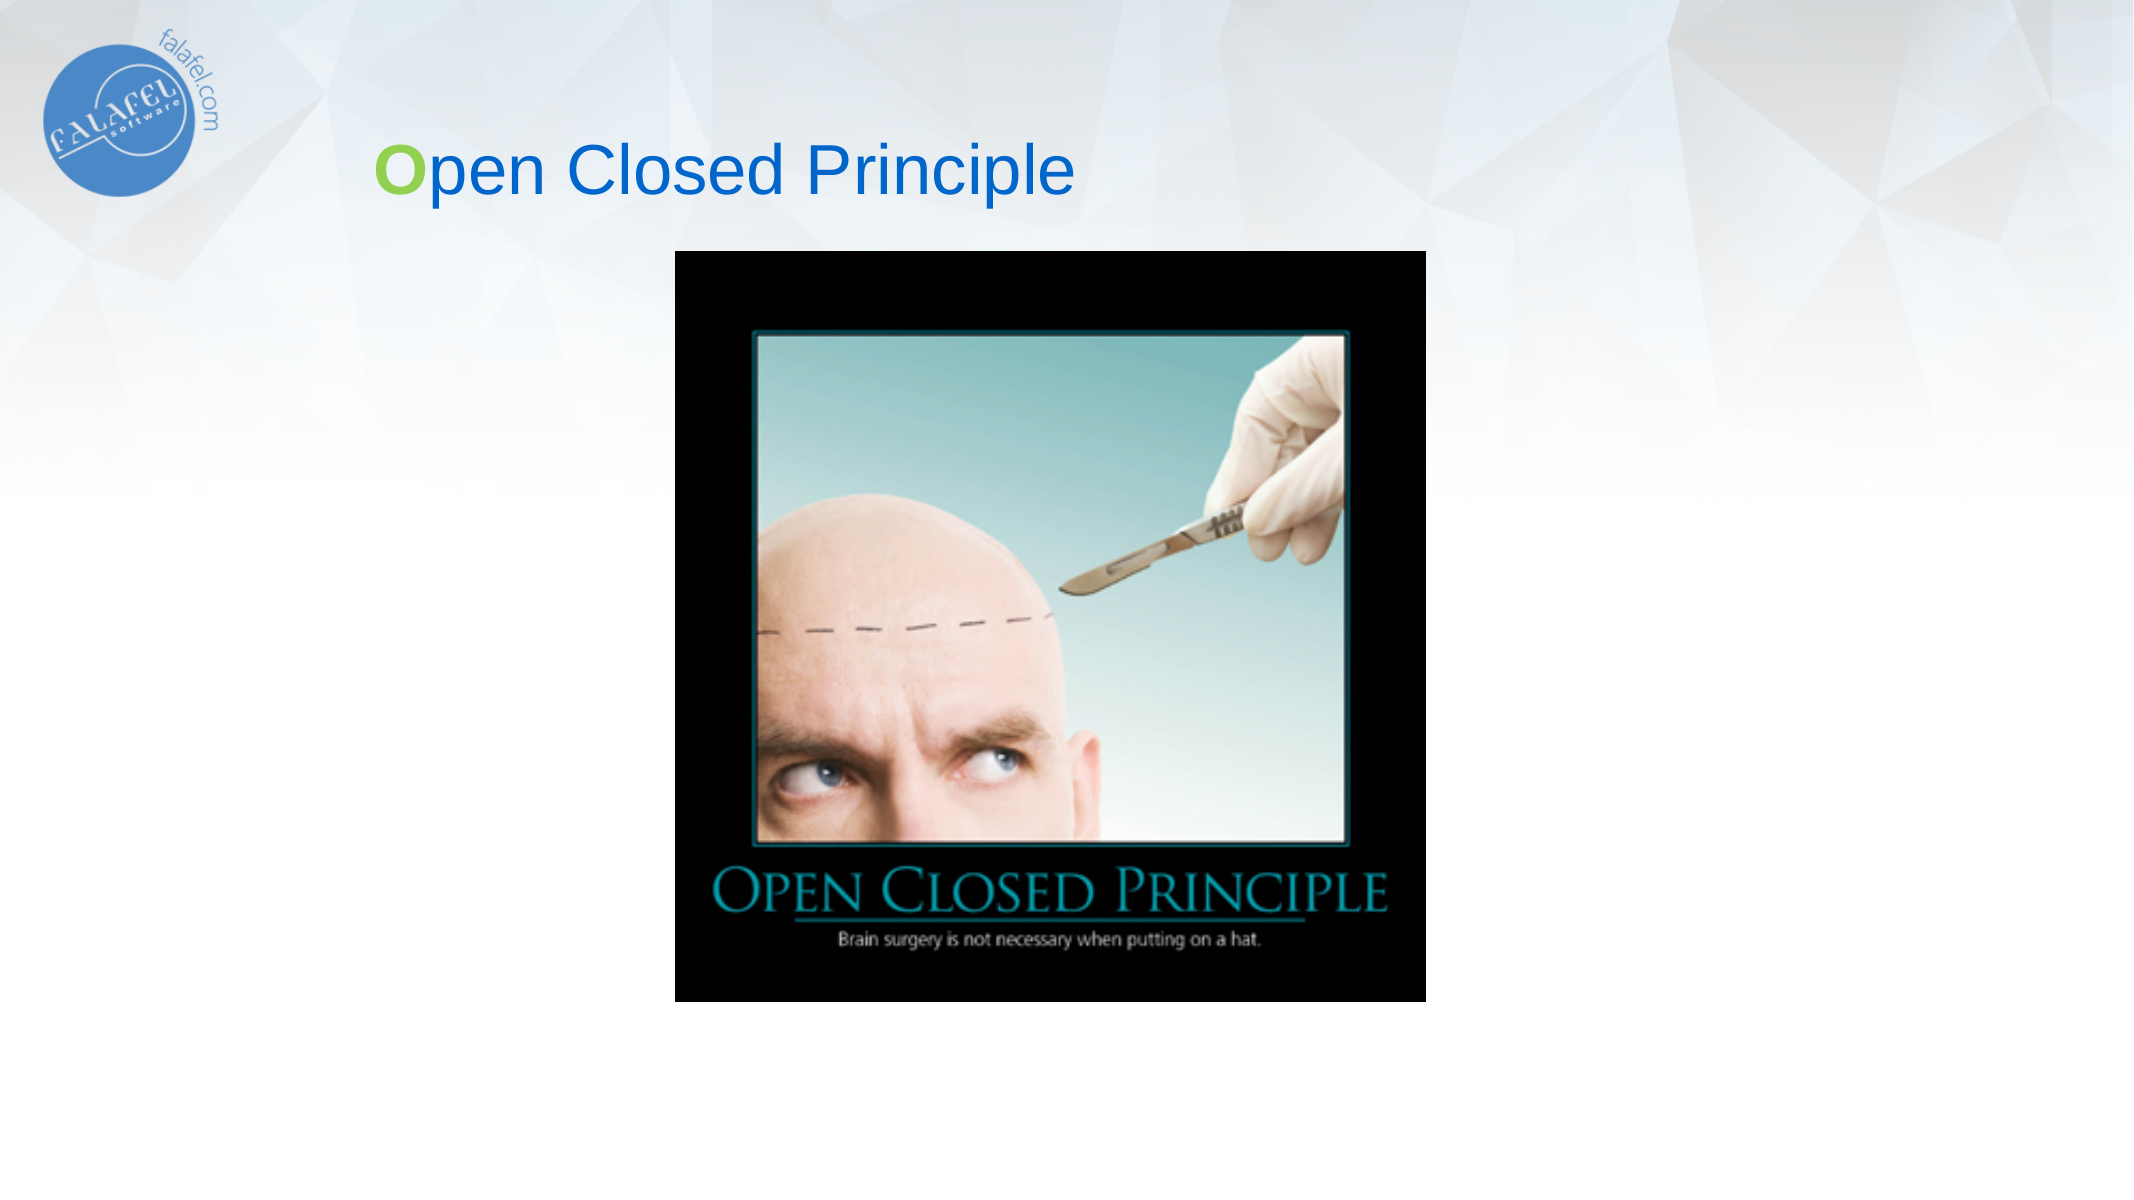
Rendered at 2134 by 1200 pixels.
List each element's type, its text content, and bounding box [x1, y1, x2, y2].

title Open Closed Principle [357, 97, 1796, 236]
picture [0, 0, 2134, 1200]
